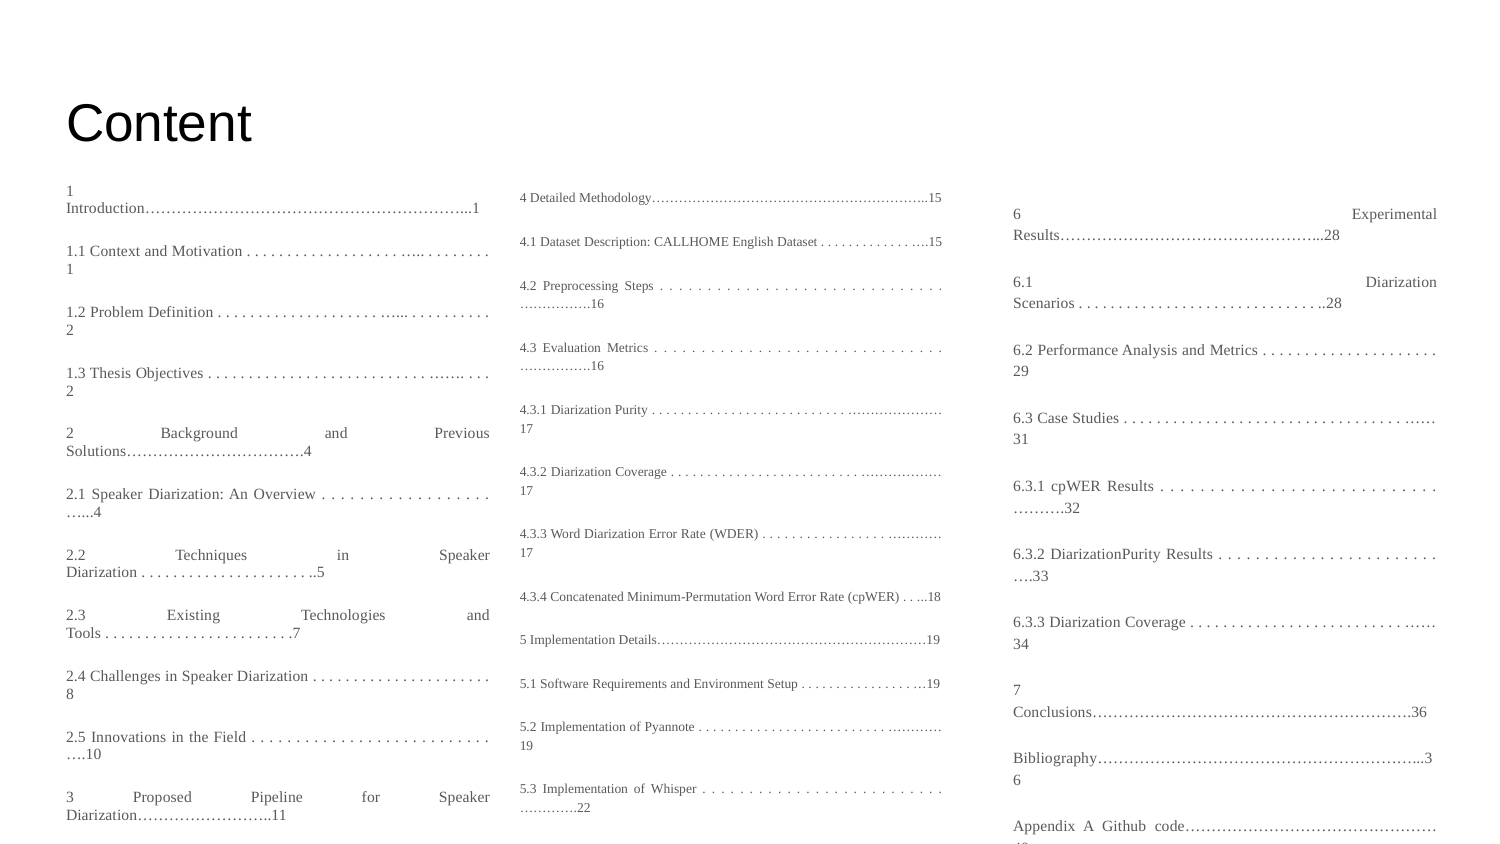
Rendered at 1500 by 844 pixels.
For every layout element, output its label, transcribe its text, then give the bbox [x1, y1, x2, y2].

text_box 6 Experimental Results…………………………………………...28 6.1 Diarization Scenarios . . . . . . . . . . . . . . . . . . . . . . . . . . . . . . ..28 6.2 Performance Analysis and Metrics . . . . . . . . . . . . . . . . . . . . . 29 6.3 Case Studies . . . . . . . . . . . . . . . . . . . . . . . . . . . . . . . . . . ……31 6.3.1 cpWER Results . . . . . . . . . . . . . . . . . . . . . . . . . . . . ……….32 6.3.2 DiarizationPurity Results . . . . . . . . . . . . . . . . . . . . . . . . ….33 6.3.3 Diarization Coverage . . . . . . . . . . . . . . . . . . . . . . . . . . ……34 7 Conclusions…………………………………………………….36 Bibliography……………………………………………………...36 Appendix A Github code…………………………………………40 Appendix B Diarization Scenarios……………………………….41 Appendix C cpWER Results……………………………………..43 Appendix D Diarization Purity Results…………………………..44 Appendix E Diarization Coverage Results……………………….45 [998, 185, 1452, 844]
list 1 Introduction……………………………………………………...1 1.1 Context and Motivation . . . . . . . . . . . . . . . . . . . ….. . . . . . . . . 1 1.2 Problem Definition . . . . . . . . . . . . . . . . . . . . …... . . . . . . . . . . 2 1.3 Thesis Objectives . . . . . . . . . . . . . . . . . . . . . . . . . . . ……. . . . 2 2 Background and Previous Solutions…………………………….4 2.1 Speaker Diarization: An Overview . . . . . . . . . . . . . . . . . . …...4 2.2 Techniques in Speaker Diarization . . . . . . . . . . . . . . . . . . . . . ..5 2.3 Existing Technologies and Tools . . . . . . . . . . . . . . . . . . . . . . . .7 2.4 Challenges in Speaker Diarization . . . . . . . . . . . . . . . . . . . . . . 8 2.5 Innovations in the Field . . . . . . . . . . . . . . . . . . . . . . . . . . . ….10 3 Proposed Pipeline for Speaker Diarization……………………..11 3.1 Overview of the Pipeline . . . . . . . . . . . . . . . . . . . . . . . . . . . ...11 3.2 Pyannote for Speaker Diarization . . . . . . . . . . . . . . . . . . . . . ..12 3.3 Whisper for Text Extraction . . . . . . . . . . . . . . . . . . . . . . . . ...12 3.4 Integration with Language Models . . . . . . . . . . . . . .. . . . . . . .14 [51, 167, 505, 728]
text_box 4 Detailed Methodology……………………………………………………..15 4.1 Dataset Description: CALLHOME English Dataset . . . . . . . . . . . . . ….15 4.2 Preprocessing Steps . . . . . . . . . . . . . . . . . . . . . . . . . . . . . . …………….16 4.3 Evaluation Metrics . . . . . . . . . . . . . . . . . . . . . . . . . . . . . . . …………….16 4.3.1 Diarization Purity . . . . . . . . . . . . . . . . . . . . . . . . . . . …………………17 4.3.2 Diarization Coverage . . . . . . . . . . . . . . . . . . . . . . . . . . ………………17 4.3.3 Word Diarization Error Rate (WDER) . . . . . . . . . . . . . . . . . …………17 4.3.4 Concatenated Minimum-Permutation Word Error Rate (cpWER) . . ...18 5 Implementation Details……………………………………………………19 5.1 Software Requirements and Environment Setup . . . . . . . . . . . . . . . . …19 5.2 Implementation of Pyannote . . . . . . . . . . . . . . . . . . . . . . . . . . …………19 5.3 Implementation of Whisper . . . . . . . . . . . . . . . . . . . . . . . . . . ………….22 5.4 Language Model Integration . . . . . . . . . . . . . . . . . . . . . . . . . . …………24 5.5 Code Structure and Modules . . . . . . . . . . . . . . . . . . . . . . . . . …………..25 5.6 Flowcharts and Diagrams . . . . . . . . . . . . . . . . . . . . . . . . . . ……………26 [504, 171, 959, 844]
title Content [51, 72, 1449, 167]
